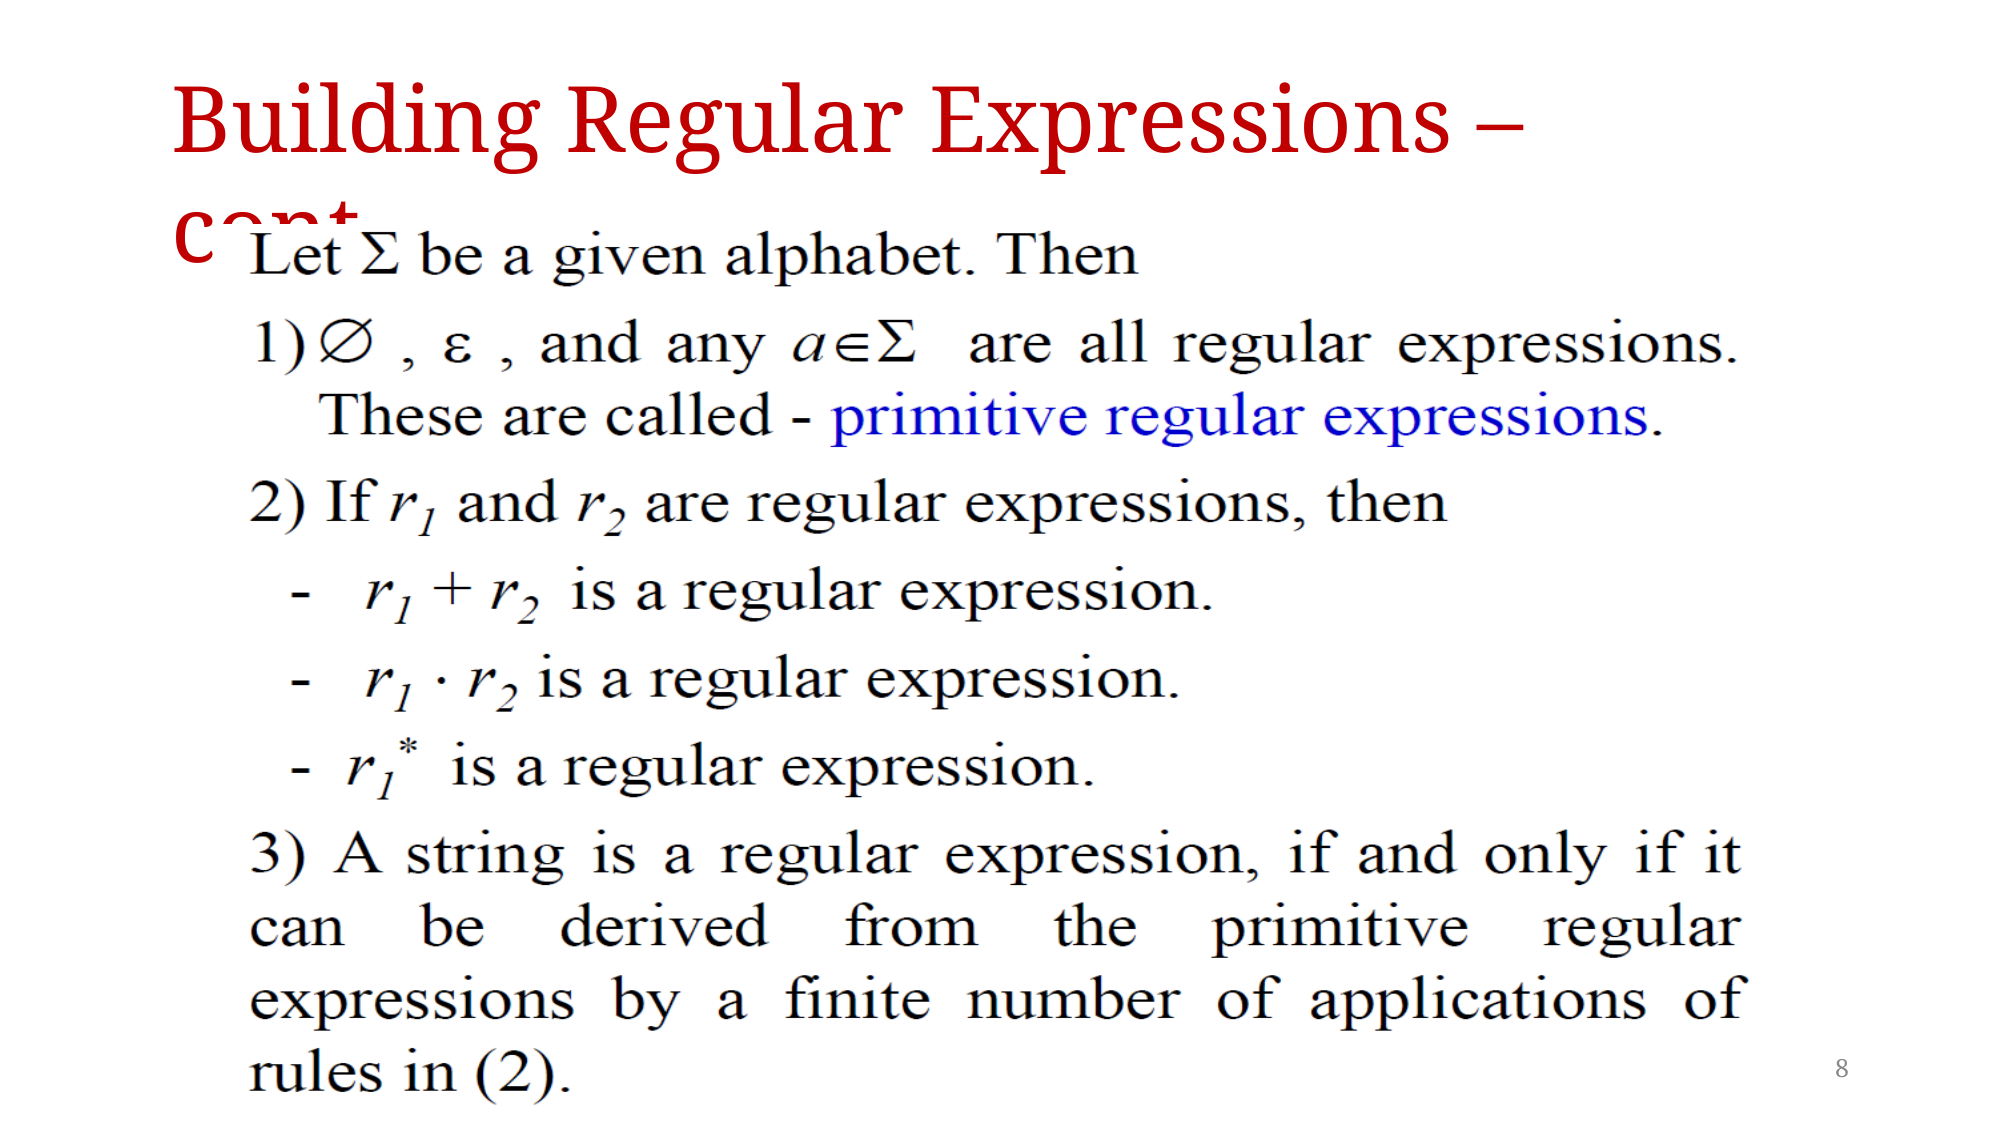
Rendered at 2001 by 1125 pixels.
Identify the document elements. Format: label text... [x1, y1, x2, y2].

picture [217, 224, 1783, 1125]
slide_number 8 [1816, 1060, 1856, 1125]
title Building Regular Expressions – cont… [169, 58, 1734, 281]
